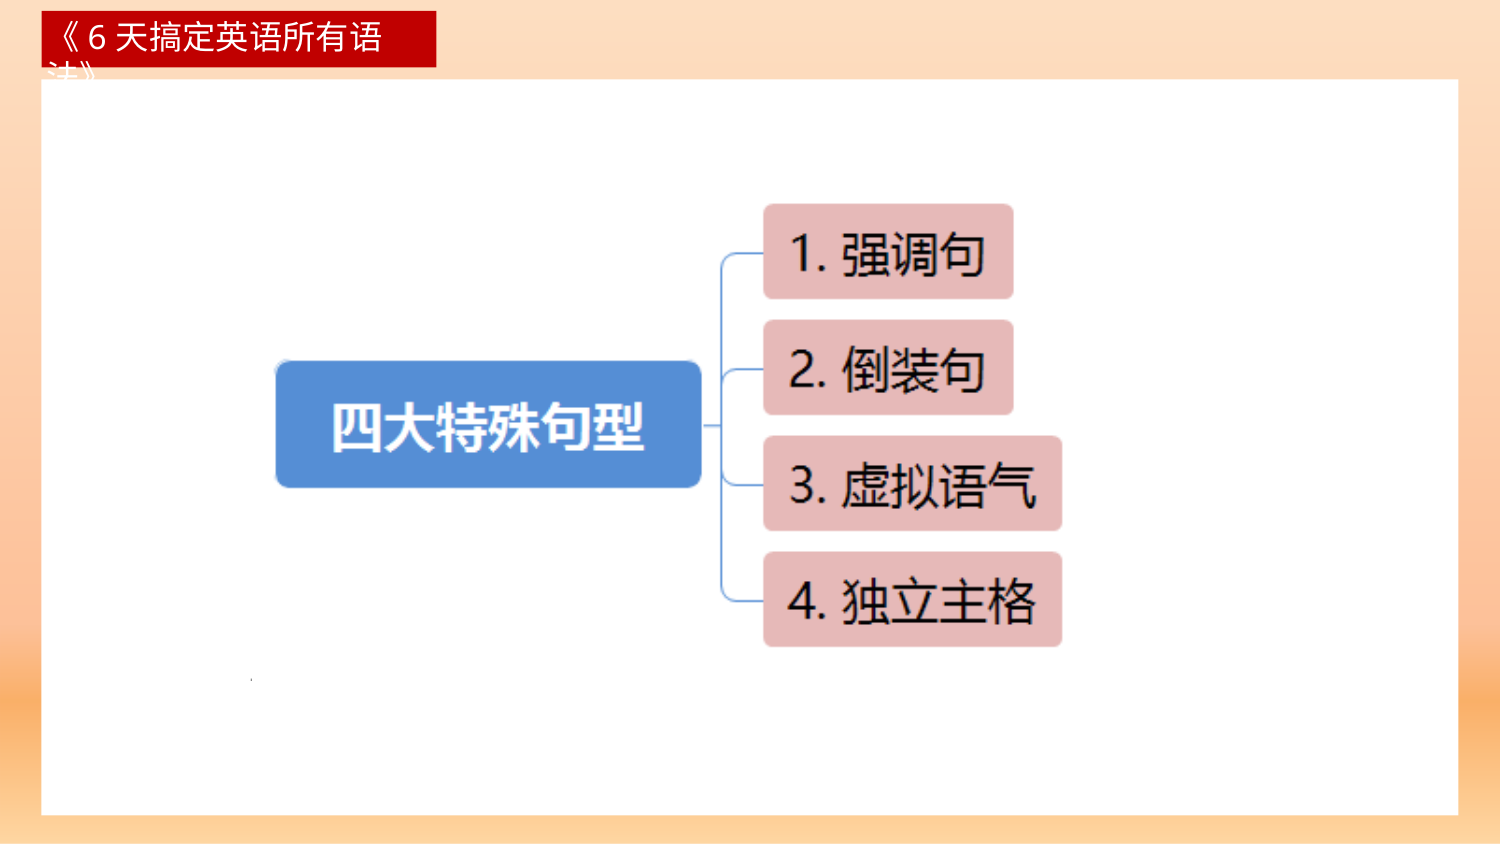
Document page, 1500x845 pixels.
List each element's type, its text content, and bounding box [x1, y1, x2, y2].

picture [0, 0, 1500, 844]
text_box 《6天搞定英语所有语法》 [43, 14, 435, 97]
text_box [250, 163, 1128, 681]
